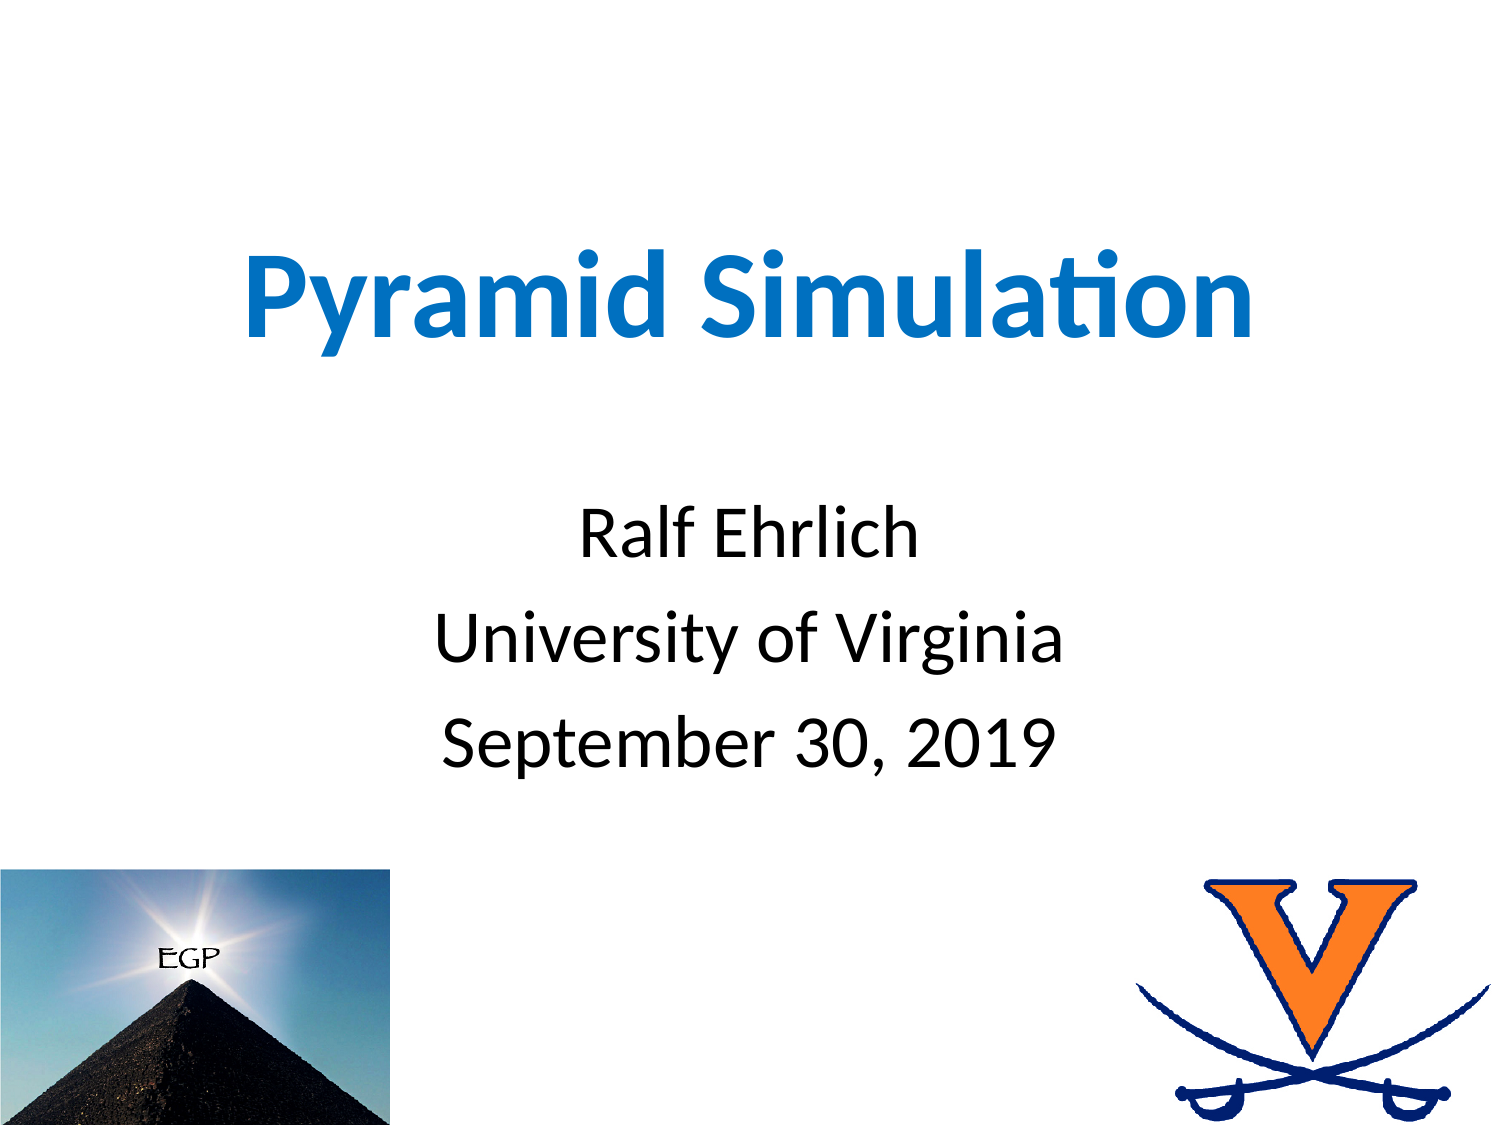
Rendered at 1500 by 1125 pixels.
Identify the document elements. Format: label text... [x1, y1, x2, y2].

title Pyramid Simulation [112, 50, 1388, 525]
picture [0, 869, 390, 1125]
subtitle Ralf Ehrlich University of Virginia September 30, 2019 [225, 474, 1275, 813]
picture [1128, 869, 1500, 1125]
